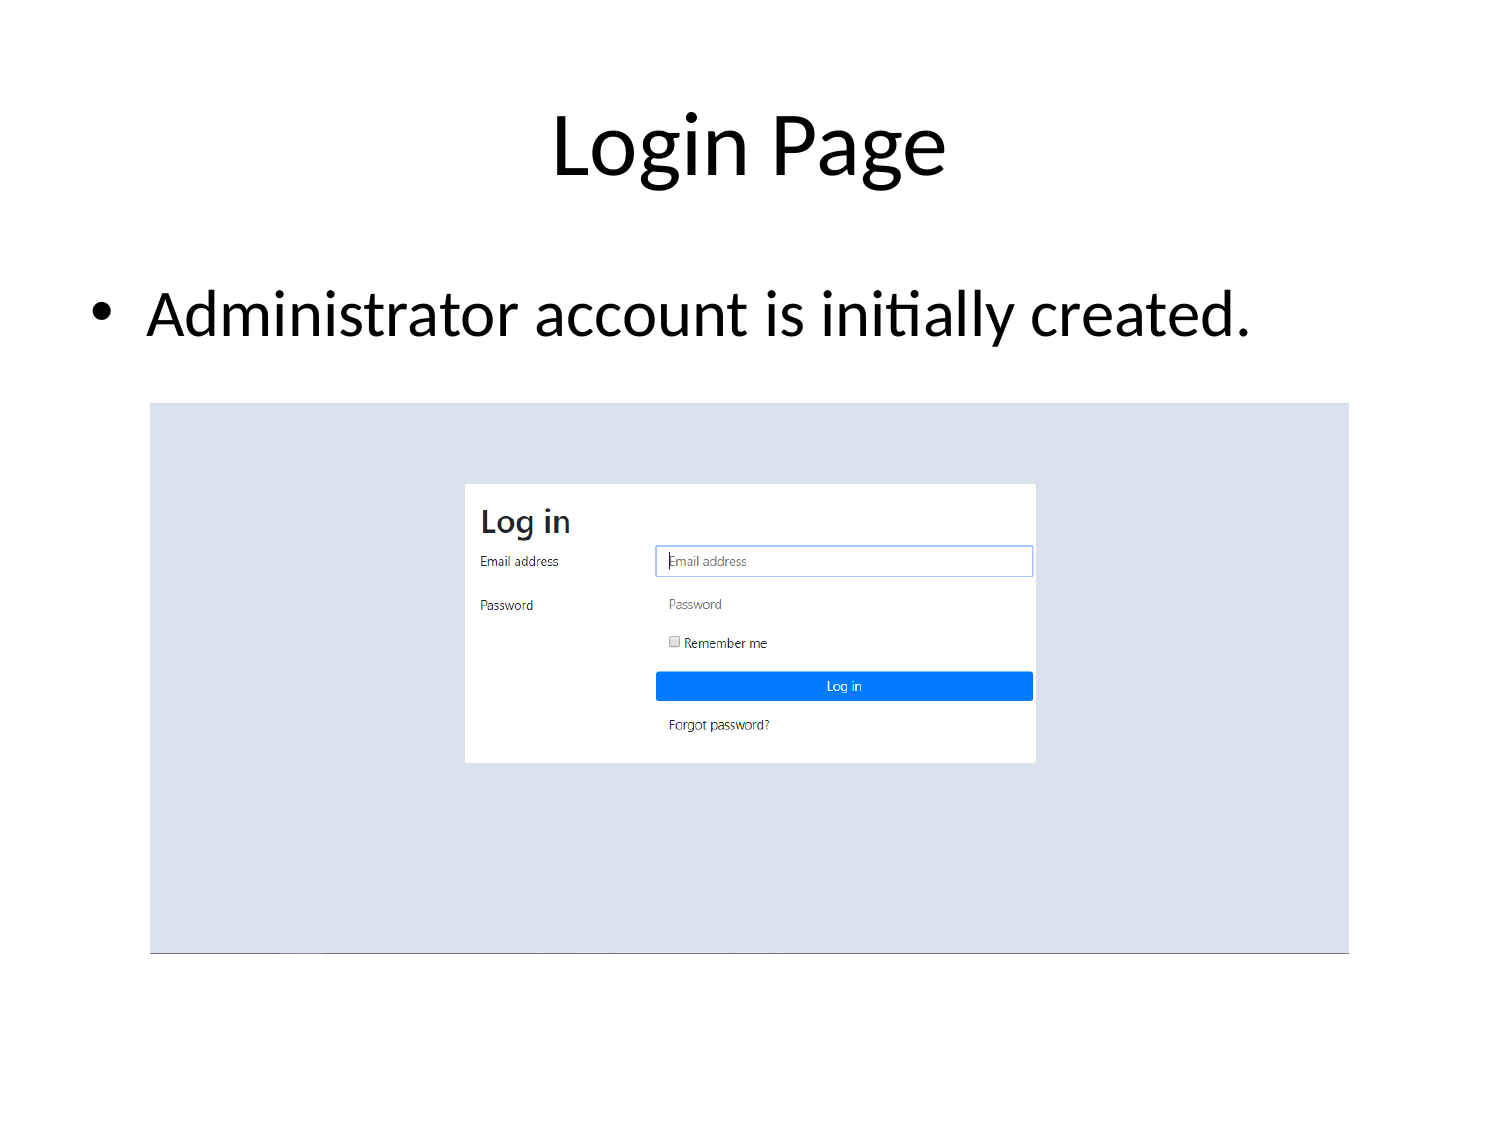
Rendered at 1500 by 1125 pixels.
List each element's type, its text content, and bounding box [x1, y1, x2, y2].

picture [149, 403, 1349, 954]
list Administrator account is initially created. [75, 262, 1425, 1005]
title Login Page [75, 45, 1425, 233]
